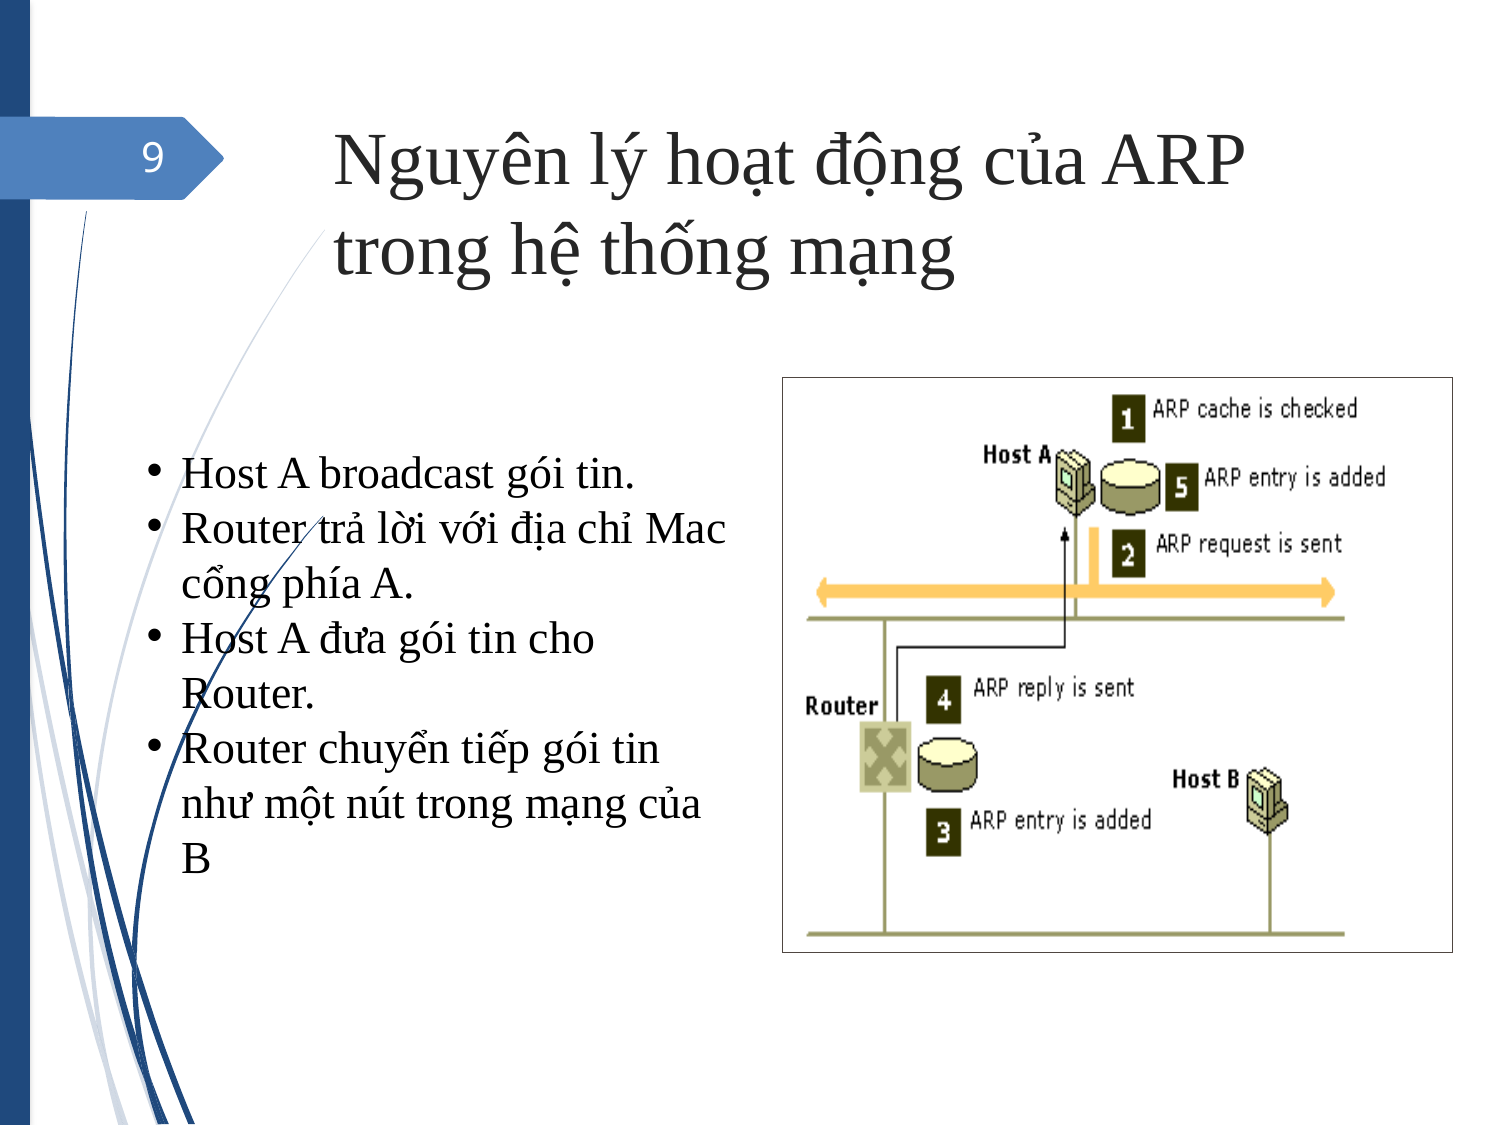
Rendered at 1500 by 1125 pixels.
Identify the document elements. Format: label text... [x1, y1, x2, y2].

text_box Host A broadcast gói tin. Router trả lời với địa chỉ Mac cổng phía A. Host A đưa gói tin cho Router. Router chuyển tiếp gói tin như một nút trong mạng của B [131, 435, 747, 890]
text_box <number> [83, 129, 180, 189]
picture [782, 377, 1453, 953]
text_box Nguyên lý hoạt động của ARP trong hệ thống mạng [319, 102, 1400, 313]
